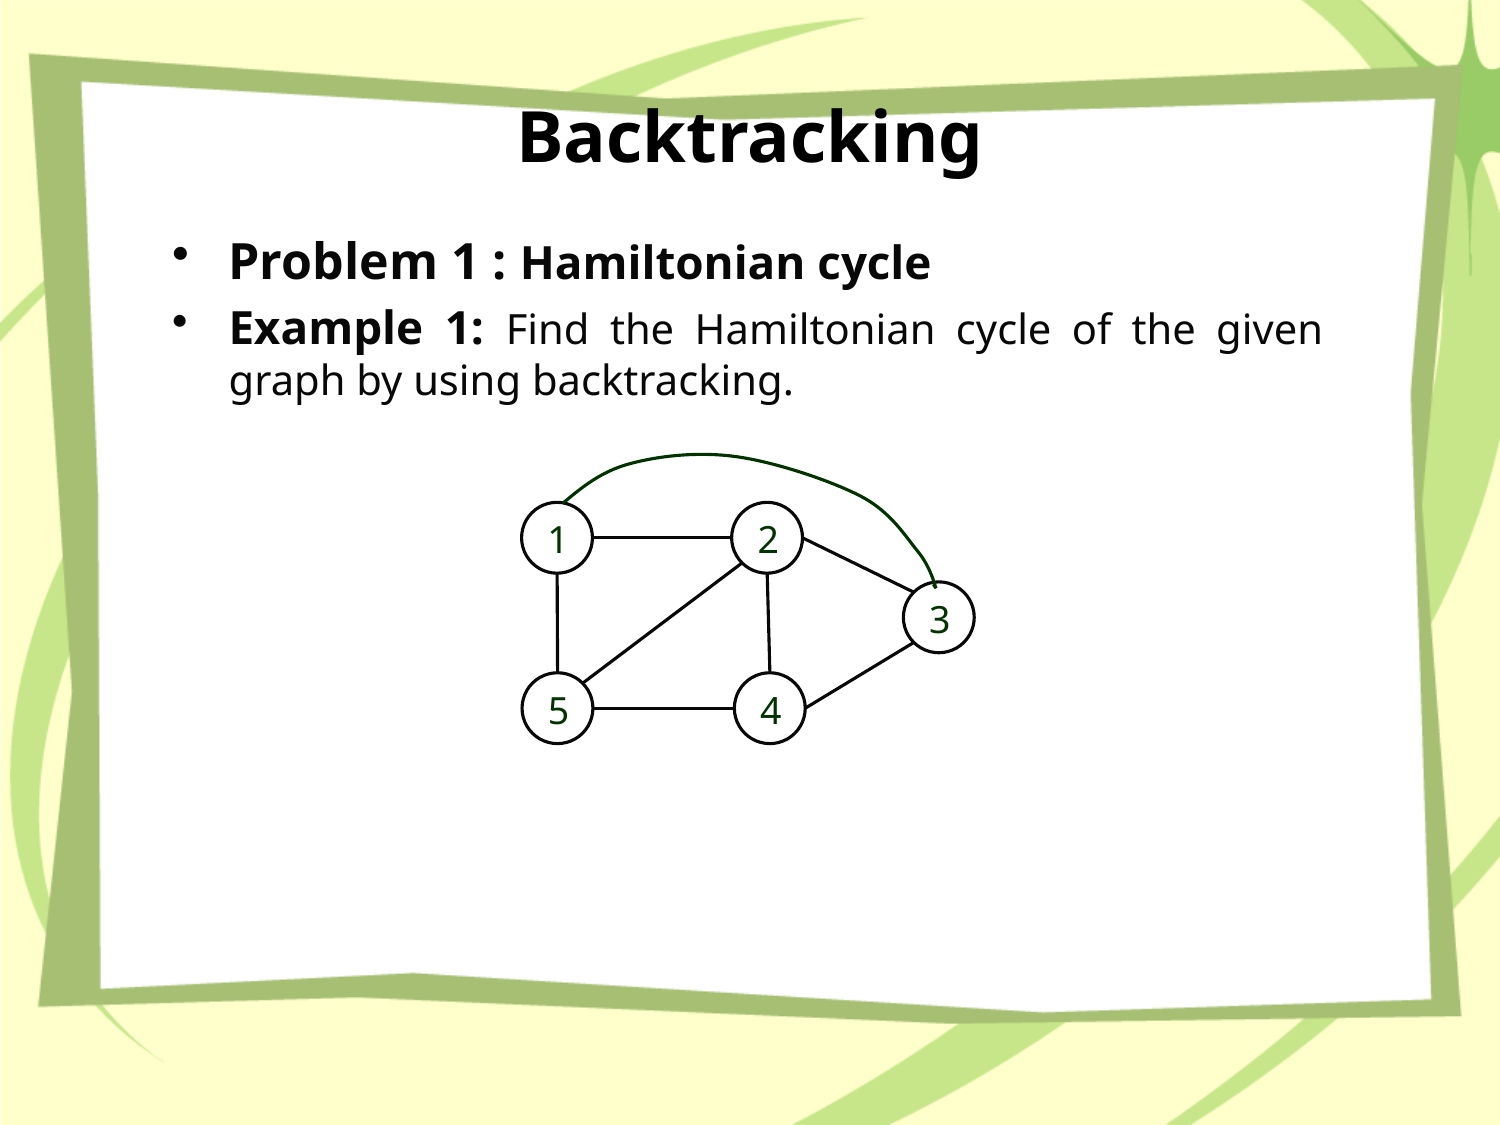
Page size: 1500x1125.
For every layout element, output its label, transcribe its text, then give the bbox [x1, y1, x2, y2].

picture [0, 0, 1500, 1125]
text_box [521, 454, 975, 744]
text_box Problem 1 : Hamiltonian cycle Example 1: Find the Hamiltonian cycle of the given graph by using backtracking. [157, 222, 1339, 976]
title Backtracking [75, 75, 1425, 194]
